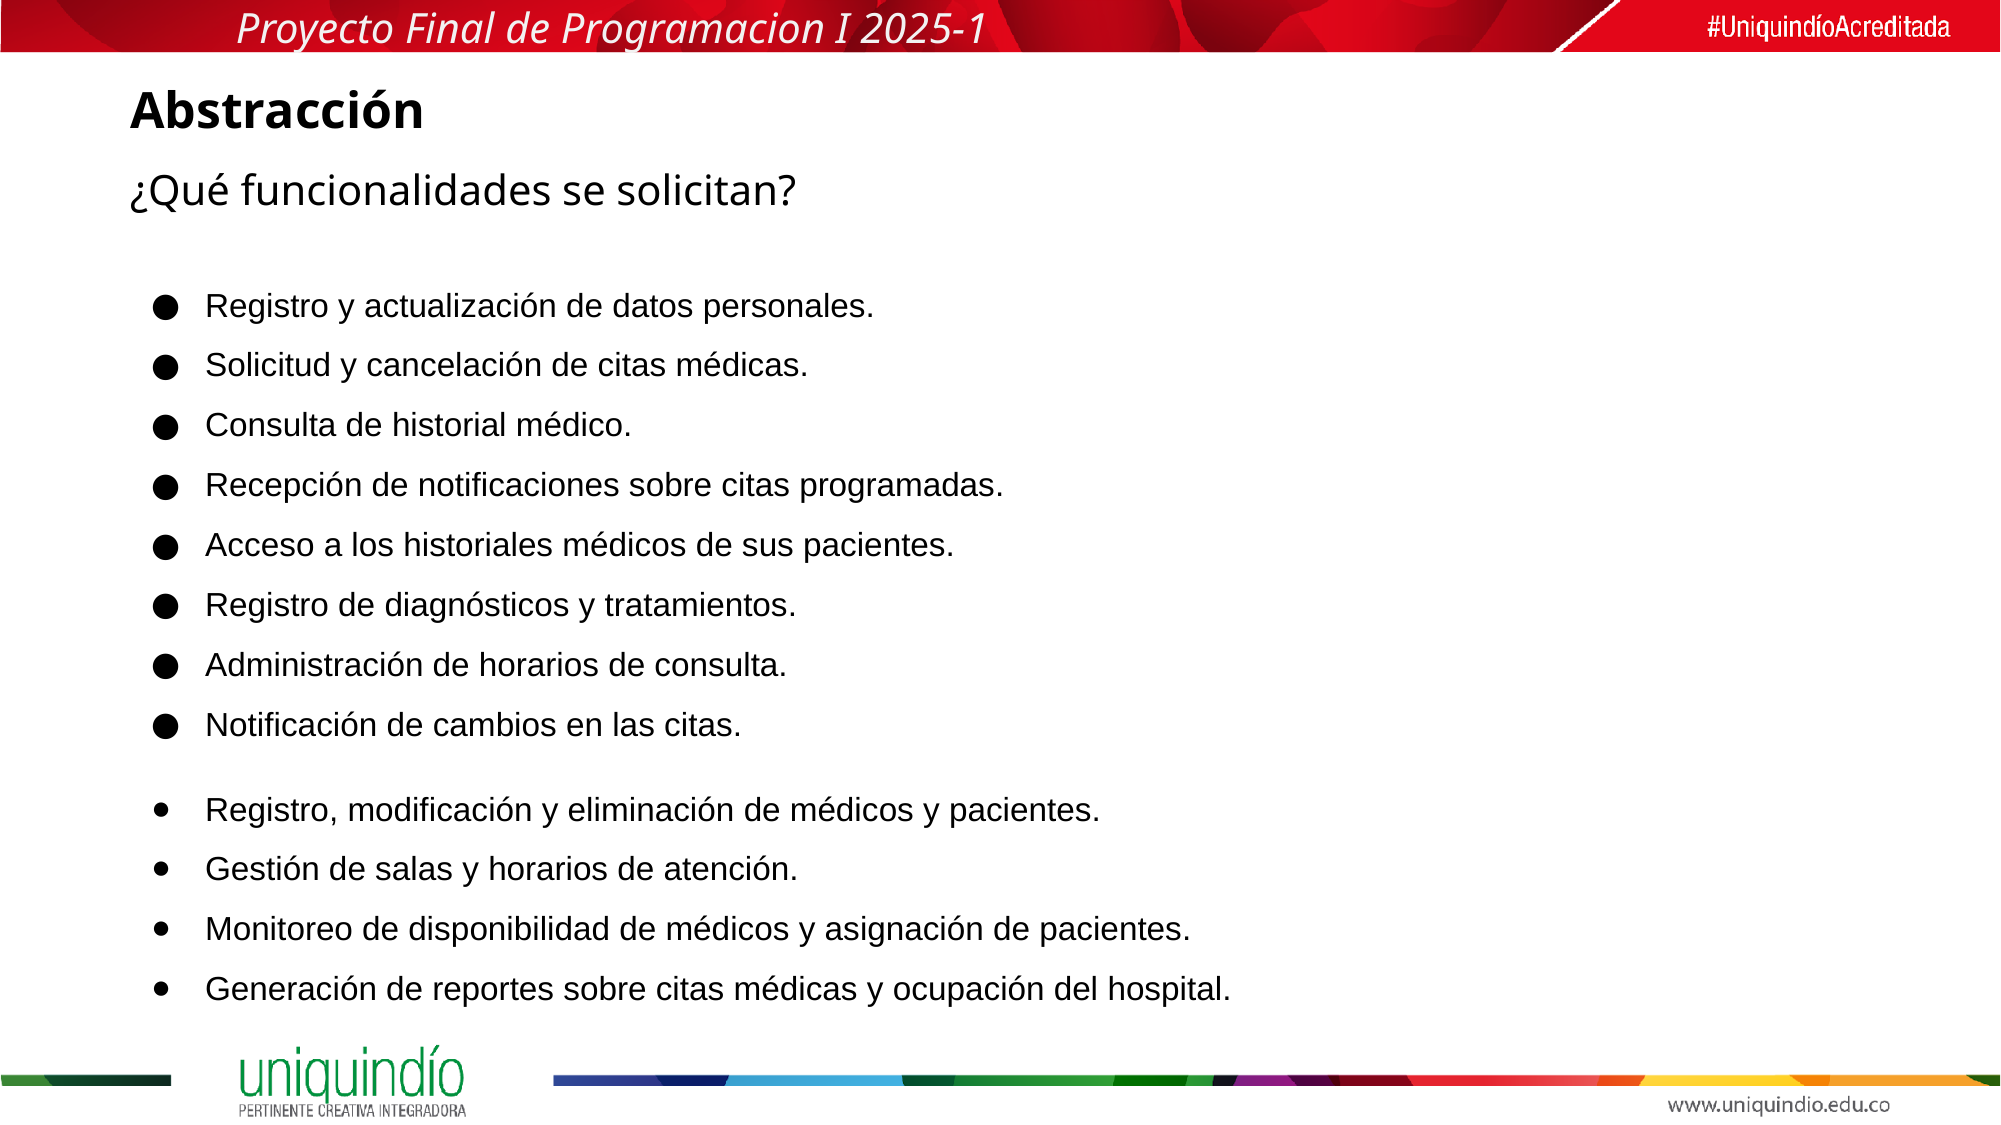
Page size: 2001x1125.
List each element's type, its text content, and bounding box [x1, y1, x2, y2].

text_box Proyecto Final de Programacion I 2025-1 [220, 0, 1466, 60]
picture [0, 0, 2001, 1125]
text_box Abstracción ¿Qué funcionalidades se solicitan? Registro y actualización de datos personales. Solicitud y cancelación de citas médicas. Consulta de historial médico. Recepción de notificaciones sobre citas programadas. Acceso a los historiales médicos de sus pacientes. Registro de diagnósticos y tratamientos. Administración de horarios de consulta. Notificación de cambios en las citas. Registro, modificación y eliminación de médicos y pacientes. Gestión de salas y horarios de atención. Monitoreo de disponibilidad de médicos y asignación de pacientes. Generación de reportes sobre citas médicas y ocupación del hospital. [115, 41, 1885, 1021]
